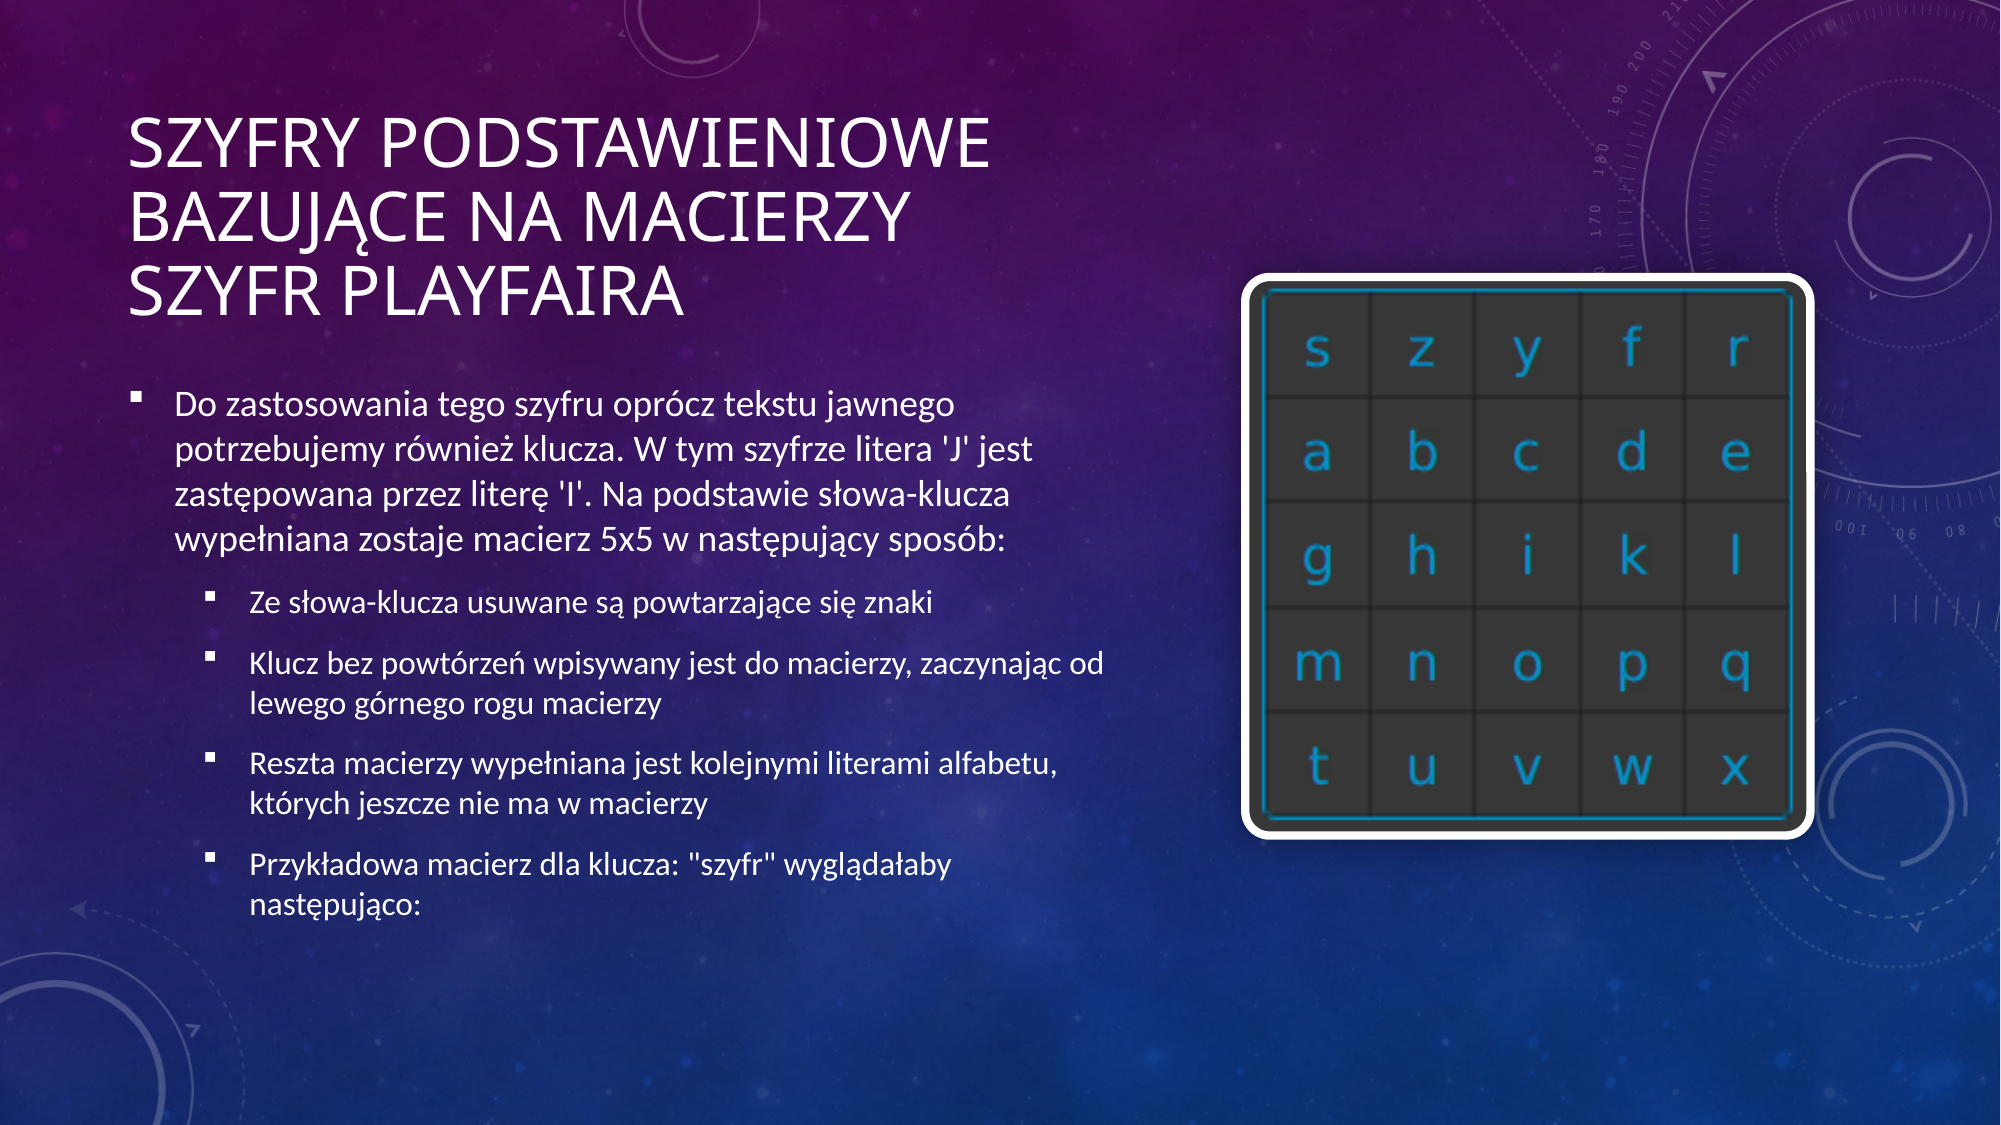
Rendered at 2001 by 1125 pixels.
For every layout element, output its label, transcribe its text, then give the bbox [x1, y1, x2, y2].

list Do zastosowania tego szyfru oprócz tekstu jawnego potrzebujemy również klucza. W tym szyfrze litera 'J' jest zastępowana przez literę 'I'. Na podstawie słowa-klucza wypełniana zostaje macierz 5x5 w następujący sposób: Ze słowa-klucza usuwane są powtarzające się znaki Klucz bez powtórzeń wpisywany jest do macierzy, zaczynając od lewego górnego rogu macierzy Reszta macierzy wypełniana jest kolejnymi literami alfabetu, których jeszcze nie ma w macierzy Przykładowa macierz dla klucza: "szyfr" wyglądałaby następująco: [112, 351, 1144, 950]
title Szyfry podstawieniowe bazujące na macierzy szyfr Playfaira [112, 99, 1144, 339]
picture [0, 0, 2001, 1125]
